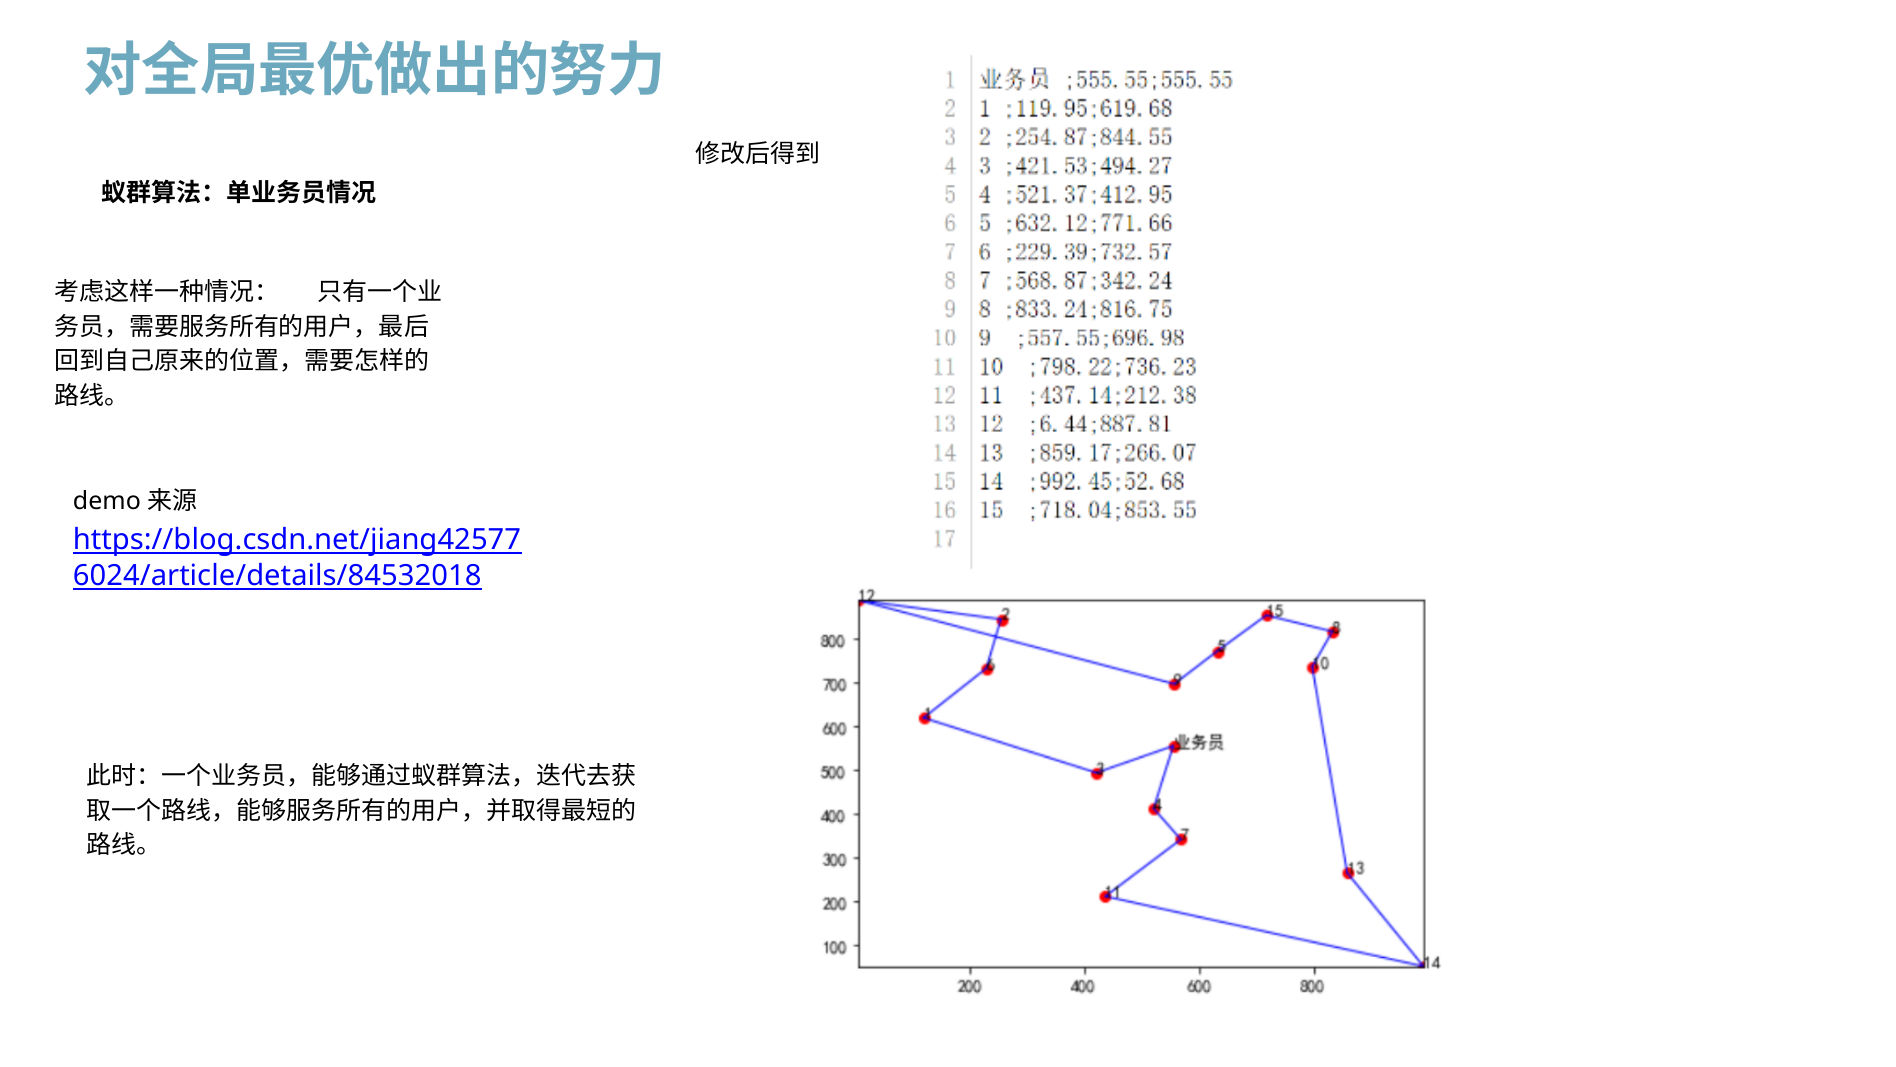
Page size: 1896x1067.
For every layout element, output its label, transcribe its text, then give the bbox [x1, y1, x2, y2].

text_box demo来源 https://blog.csdn.net/jiang425776024/article/details/84532018 [72, 479, 525, 596]
text_box 修改后得到 [695, 133, 905, 168]
text_box 此时：一个业务员，能够通过蚁群算法，迭代去获取一个路线，能够服务所有的用户，并取得最短的路线。 [86, 754, 643, 859]
picture [803, 52, 1474, 1005]
text_box 蚁群算法：单业务员情况 [101, 171, 475, 207]
text_box 对全局最优做出的努力 [82, 31, 668, 102]
text_box 考虑这样一种情况： 只有一个业务员，需要服务所有的用户，最后回到自己原来的位置，需要怎样的路线。 [54, 270, 446, 410]
